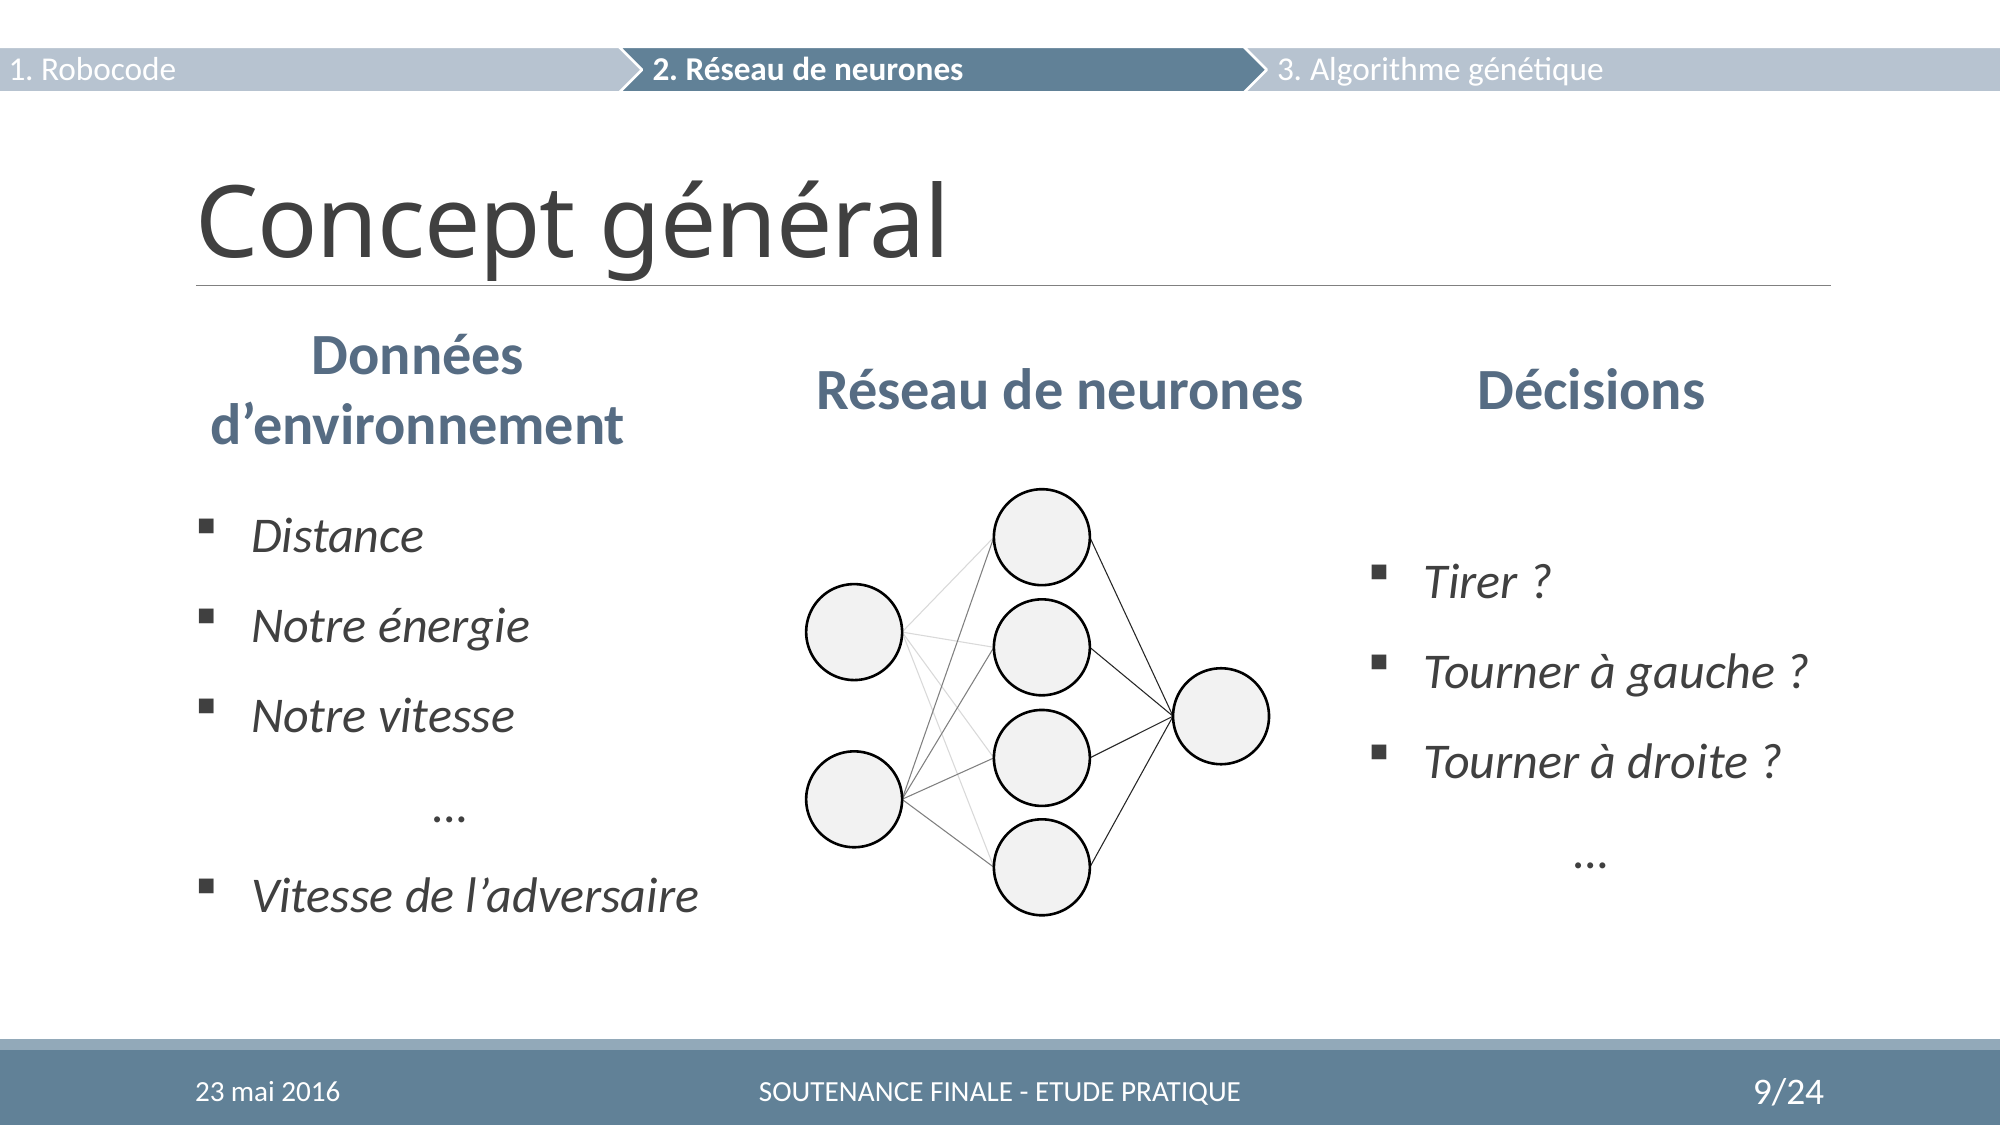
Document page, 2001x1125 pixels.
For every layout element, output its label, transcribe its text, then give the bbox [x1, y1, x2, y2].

text_box Réseau de neurones [766, 343, 1353, 429]
slide_number 9/24 [1624, 1059, 1840, 1120]
text_box Données d’environnement [180, 308, 656, 464]
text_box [805, 488, 1270, 916]
slide_number 23 mai 2016 [180, 1059, 586, 1120]
text_box Tirer ? Tourner à gauche ? Tourner à droite ? … [1353, 510, 1830, 886]
footer Soutenance Finale - Etude pratique [604, 1059, 1396, 1120]
text_box Distance Notre énergie Notre vitesse … Vitesse de l’adversaire [180, 465, 723, 930]
title Concept général [180, 103, 1830, 285]
text_box Décisions [1406, 344, 1777, 429]
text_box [0, 46, 2000, 94]
